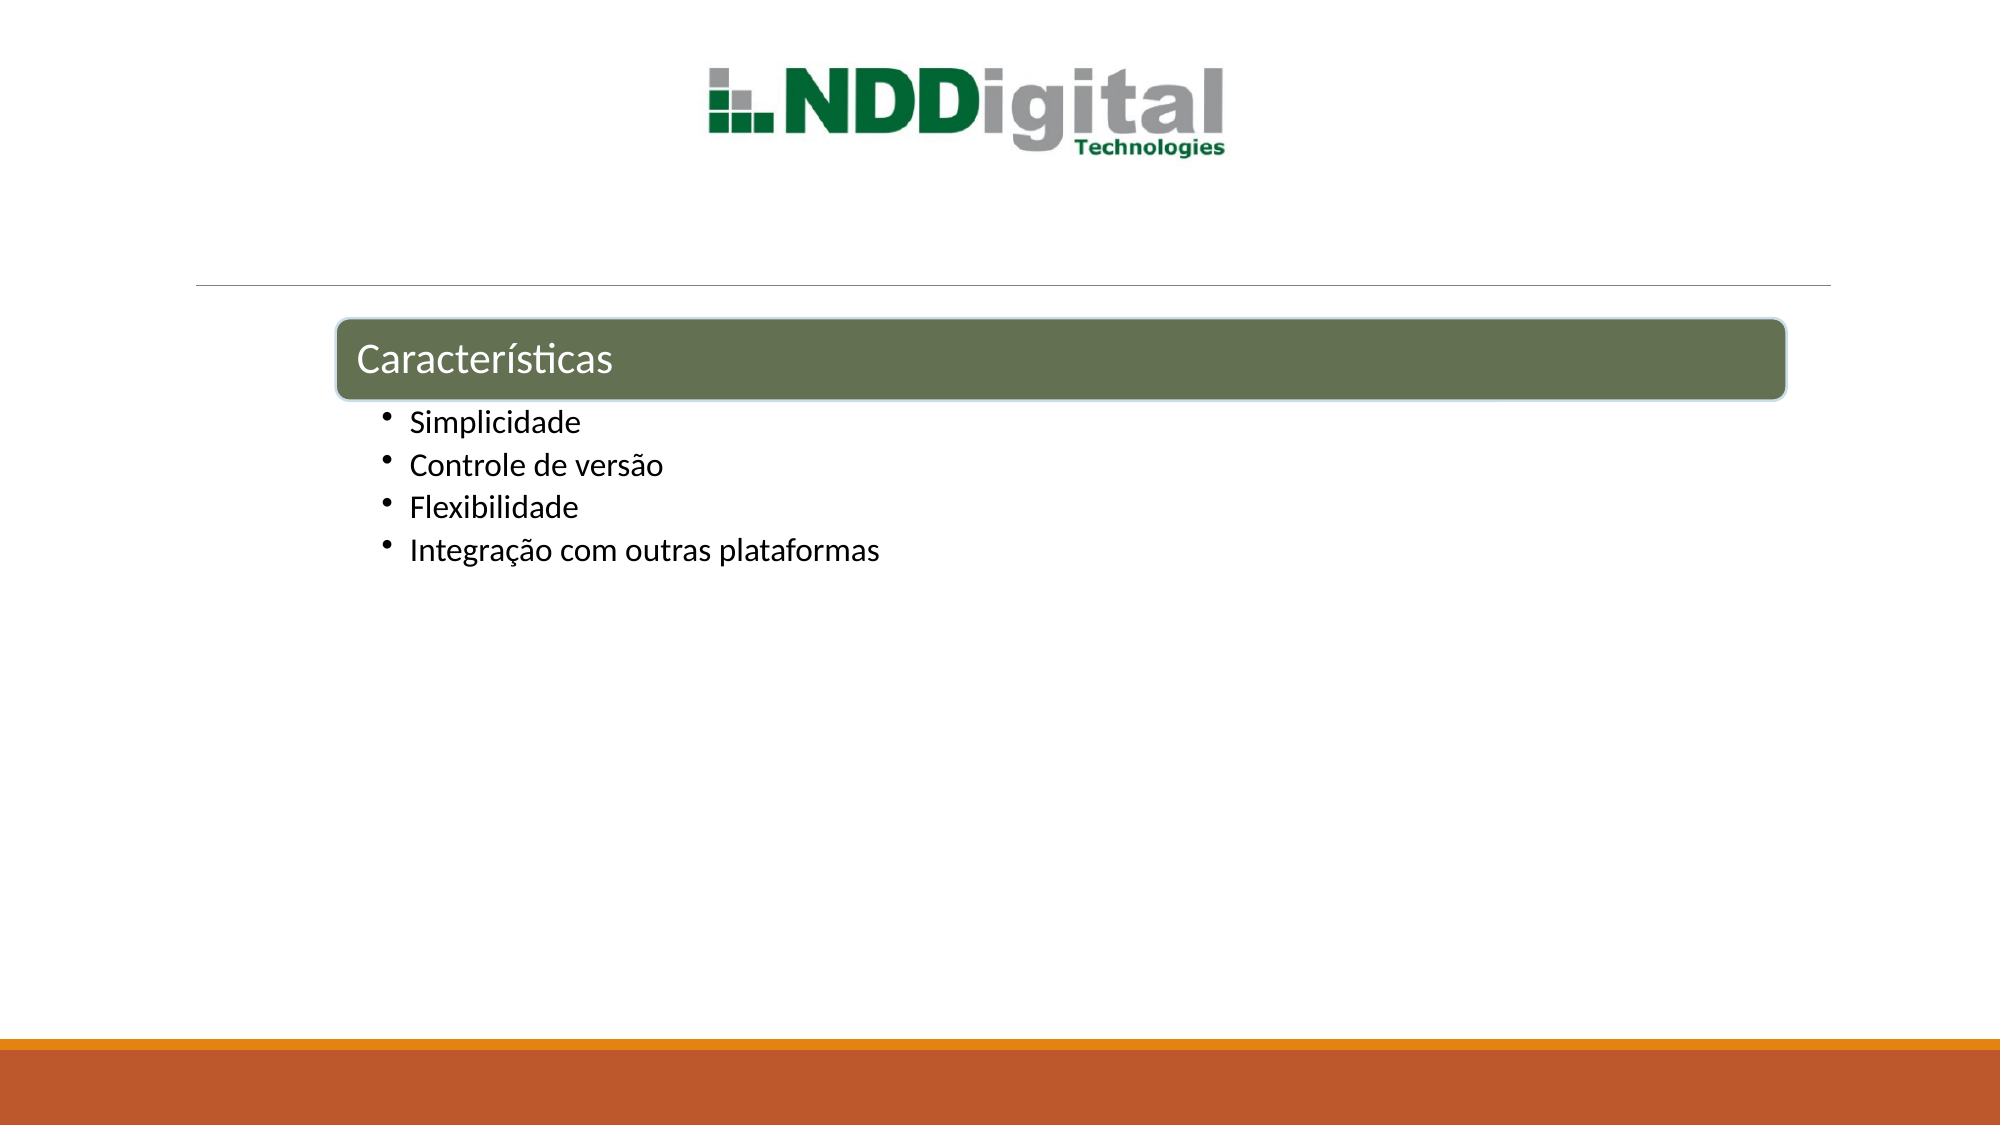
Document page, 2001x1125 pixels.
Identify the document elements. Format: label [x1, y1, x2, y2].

text_box [335, 311, 1788, 632]
picture [684, 0, 1249, 180]
